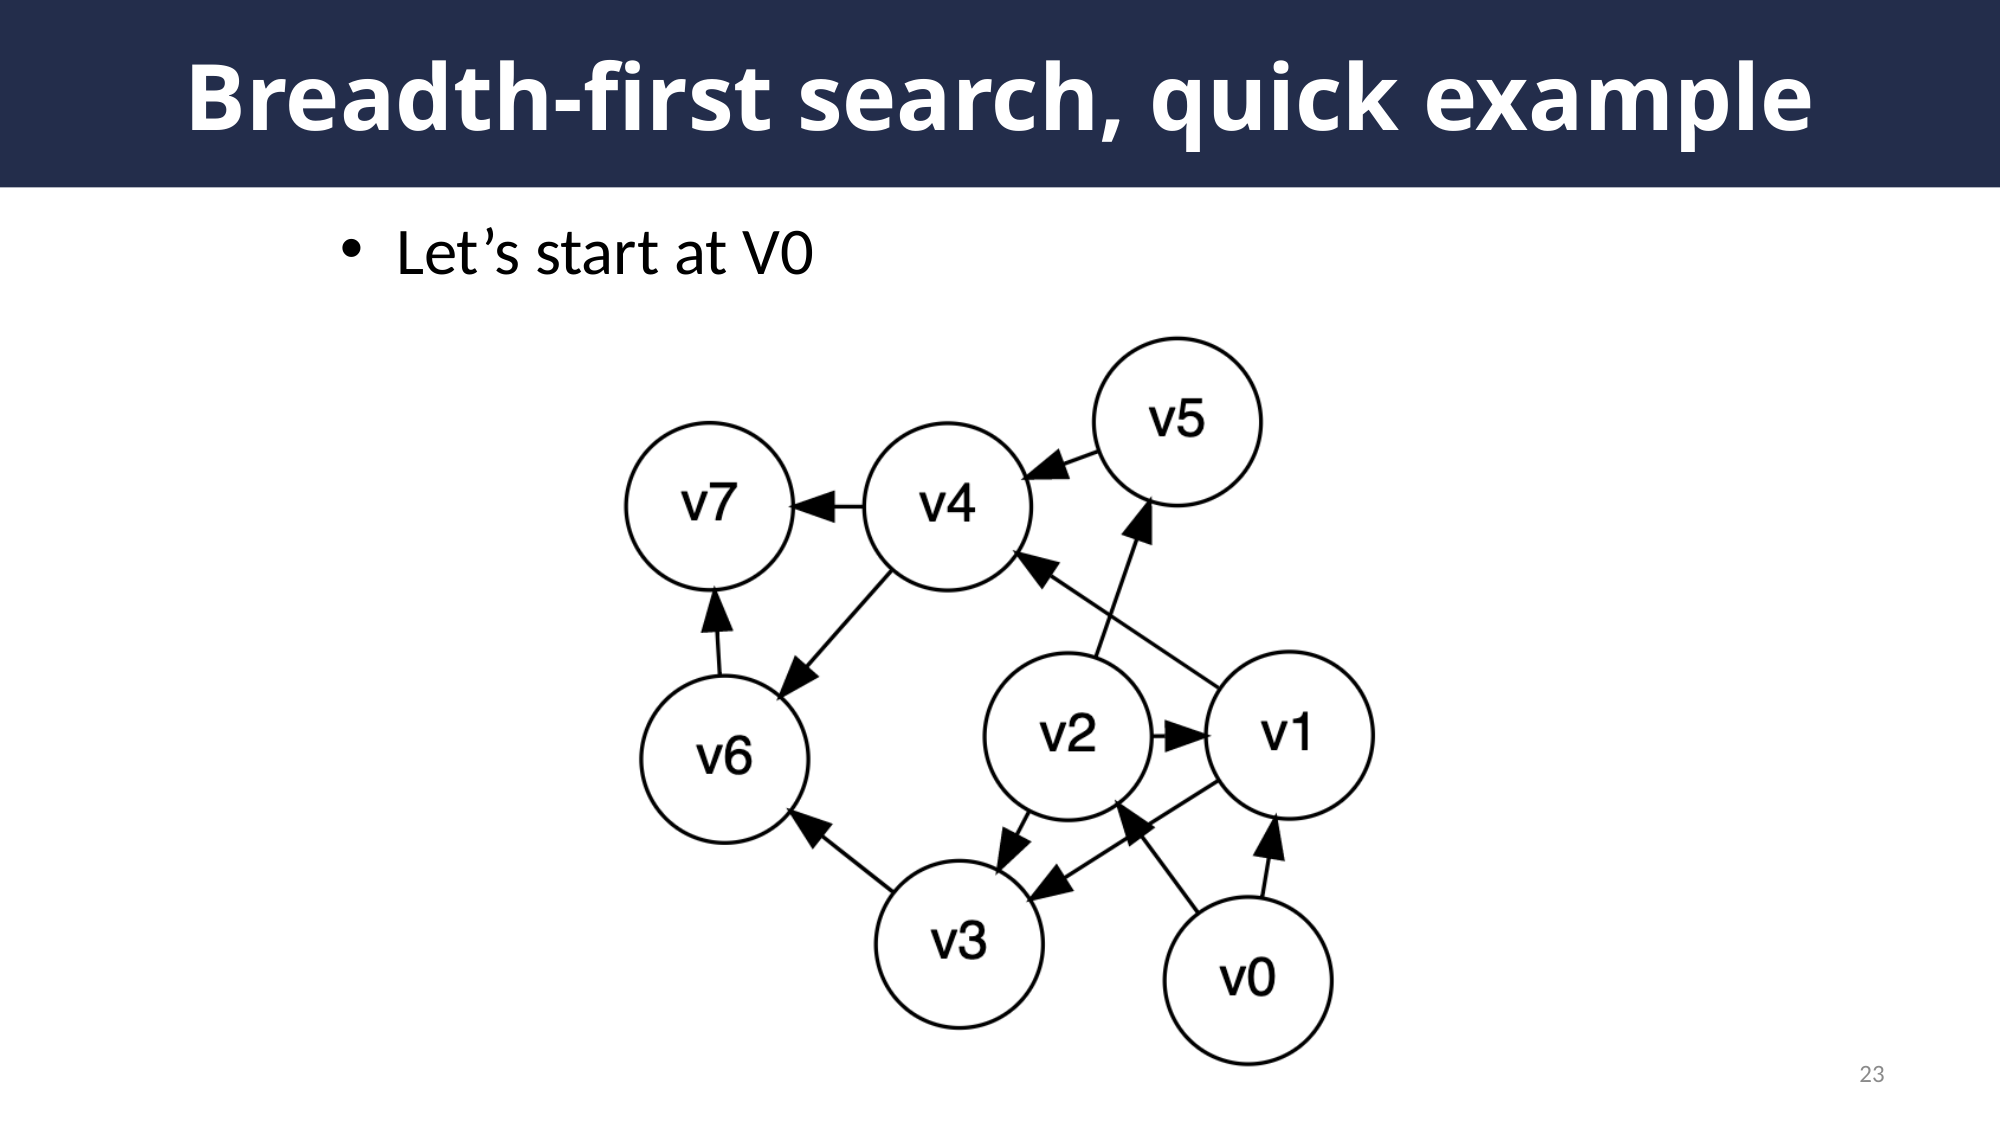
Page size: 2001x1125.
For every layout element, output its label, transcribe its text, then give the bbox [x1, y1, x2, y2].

title Breadth-first search, quick example [99, 24, 1900, 163]
slide_number 23 [1433, 1042, 1900, 1103]
picture [599, 312, 1401, 1090]
list Let’s start at V0 [324, 200, 1675, 300]
